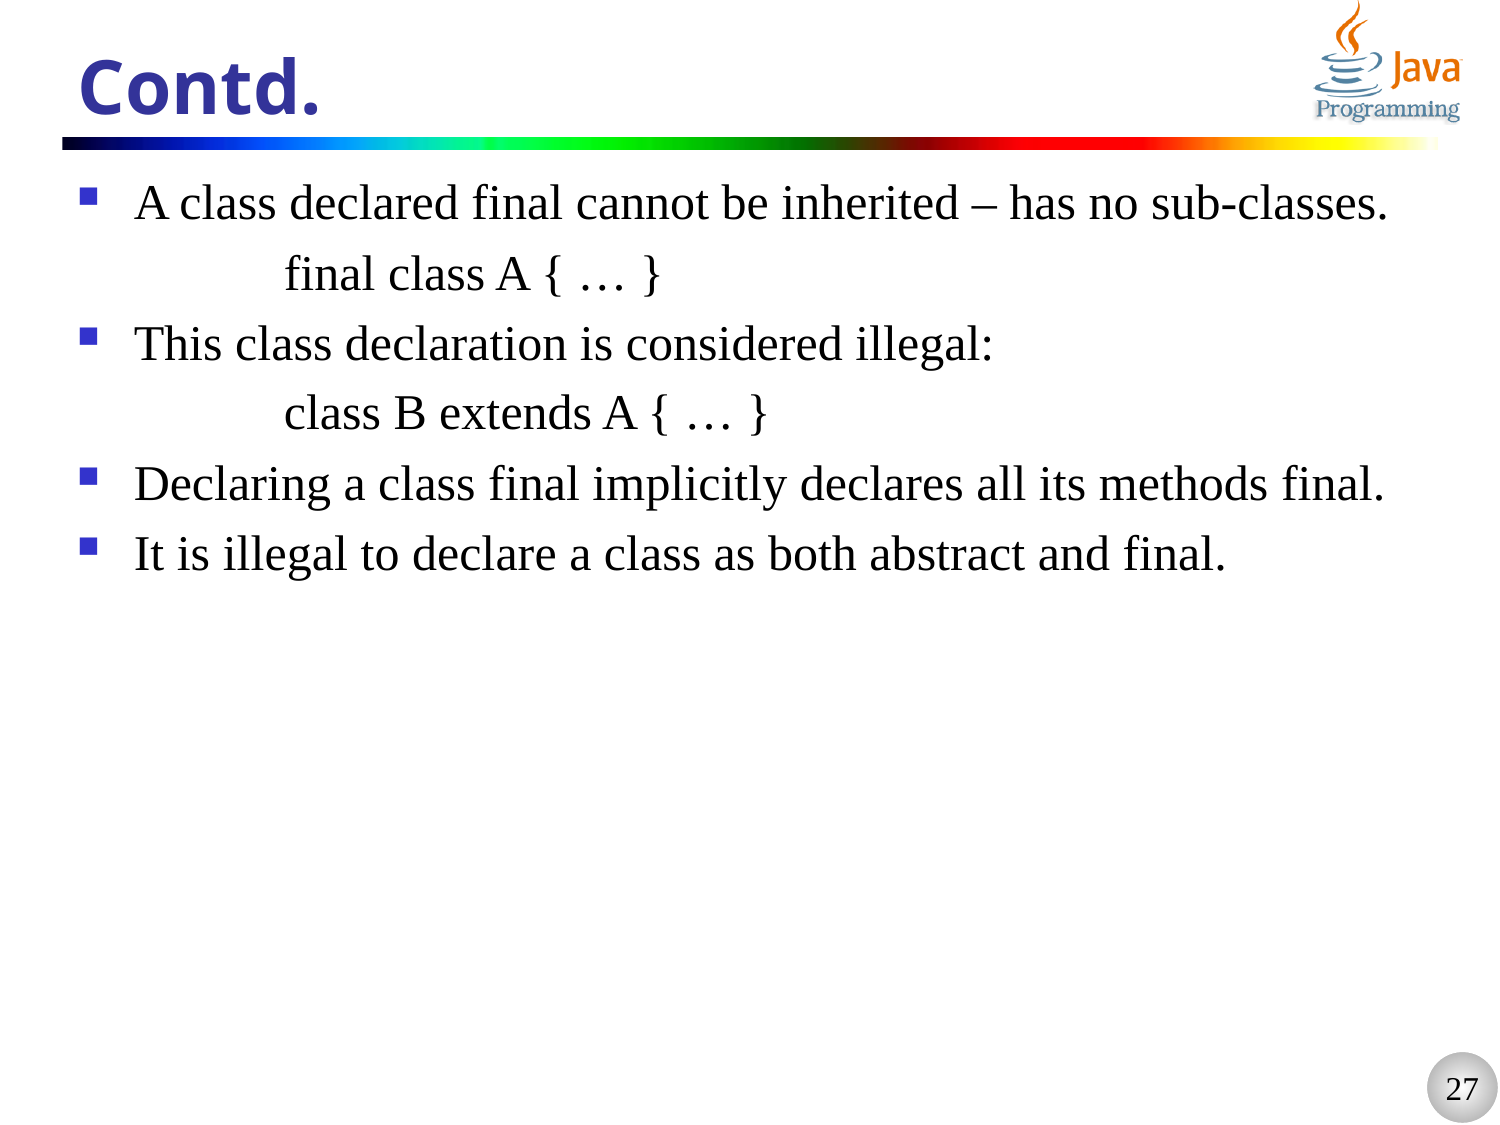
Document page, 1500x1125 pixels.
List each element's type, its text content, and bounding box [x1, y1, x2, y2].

title Contd. [62, 37, 1438, 138]
picture [382, 138, 1438, 150]
picture [62, 138, 355, 150]
picture [1312, 0, 1463, 125]
list A class declared final cannot be inherited – has no sub-classes. final class A { … } This class declaration is considered illegal: class B extends A { … } Declaring a class final implicitly declares all its methods final. It is illegal to declare a class as both abstract and final. [62, 162, 1438, 1063]
